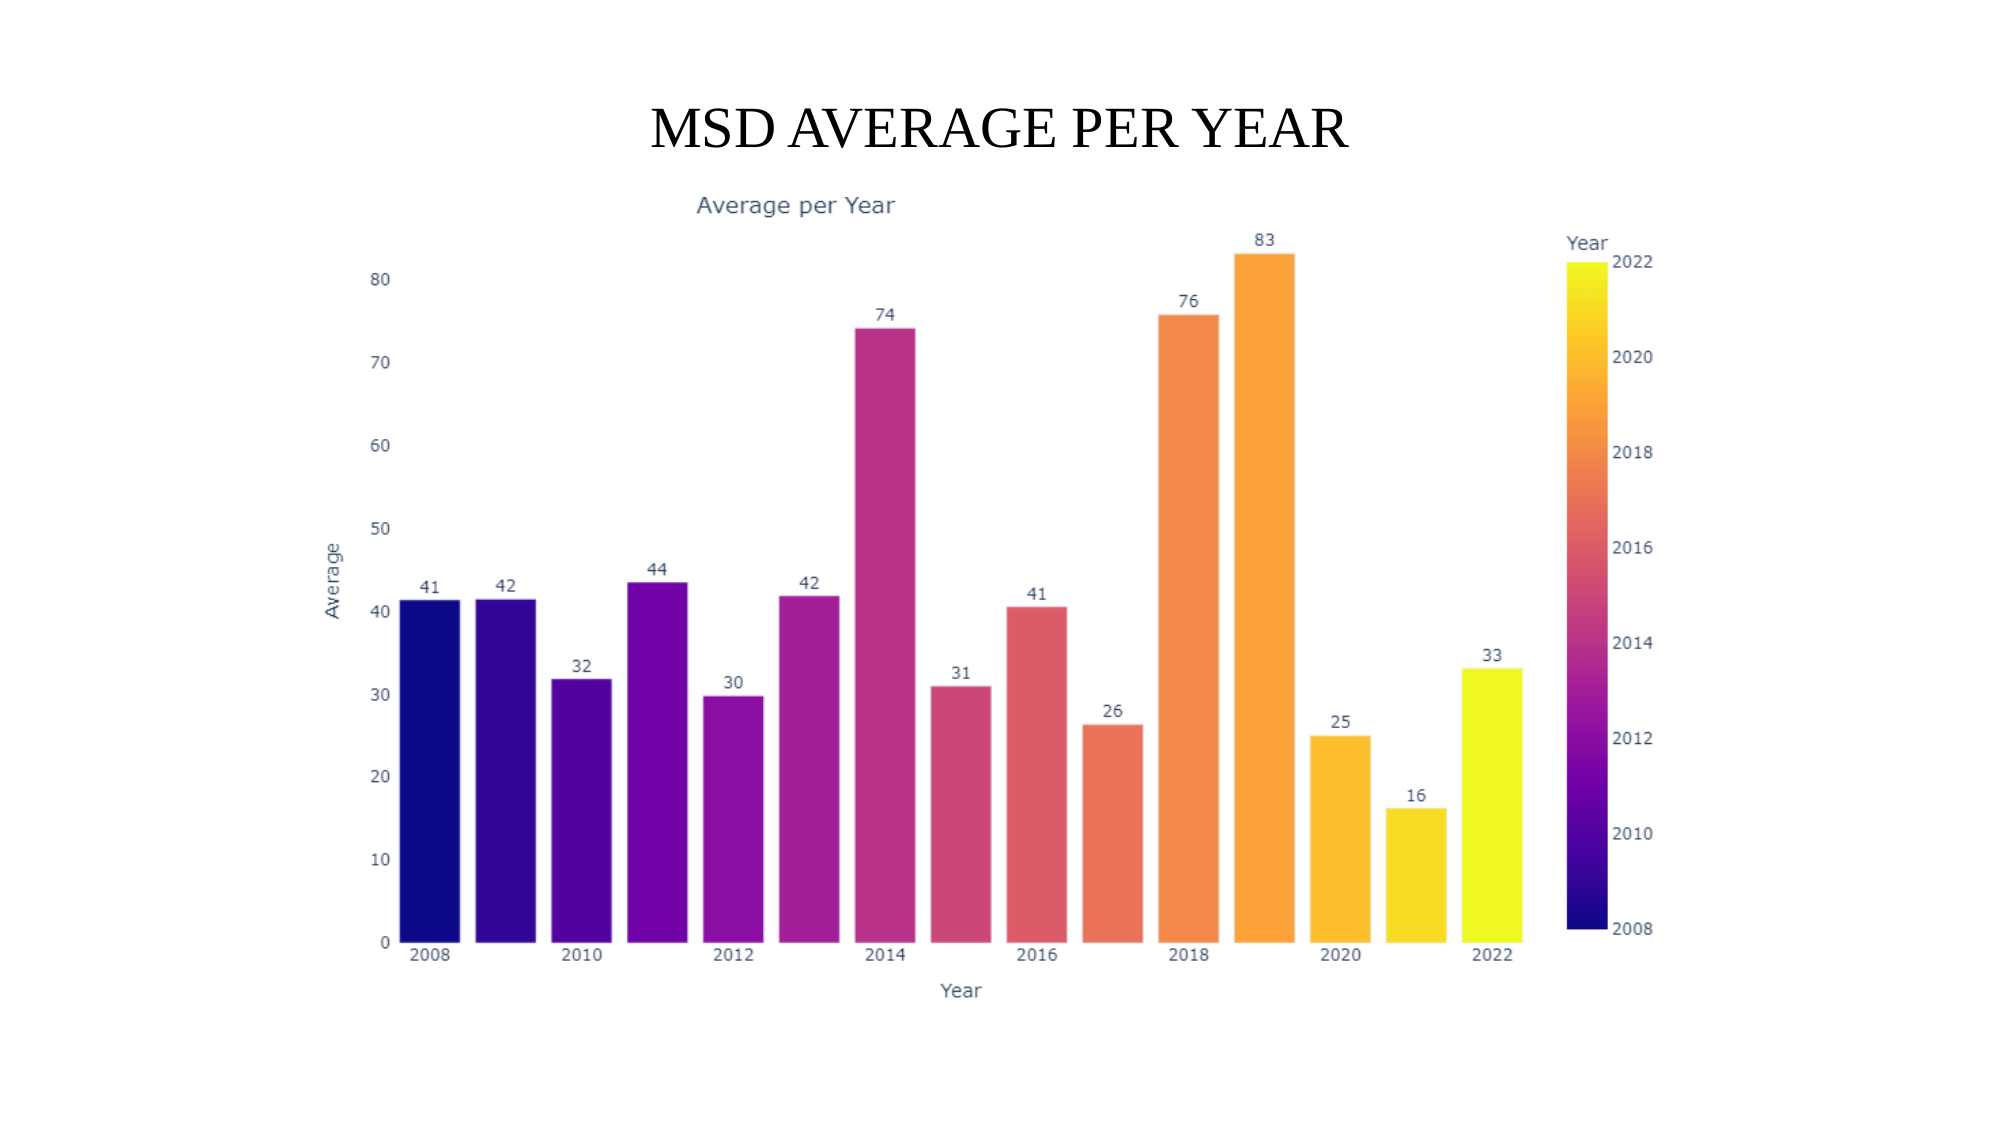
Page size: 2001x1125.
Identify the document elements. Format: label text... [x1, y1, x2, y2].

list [320, 197, 1680, 1014]
title MSD AVERAGE PER YEAR [137, 59, 1863, 198]
